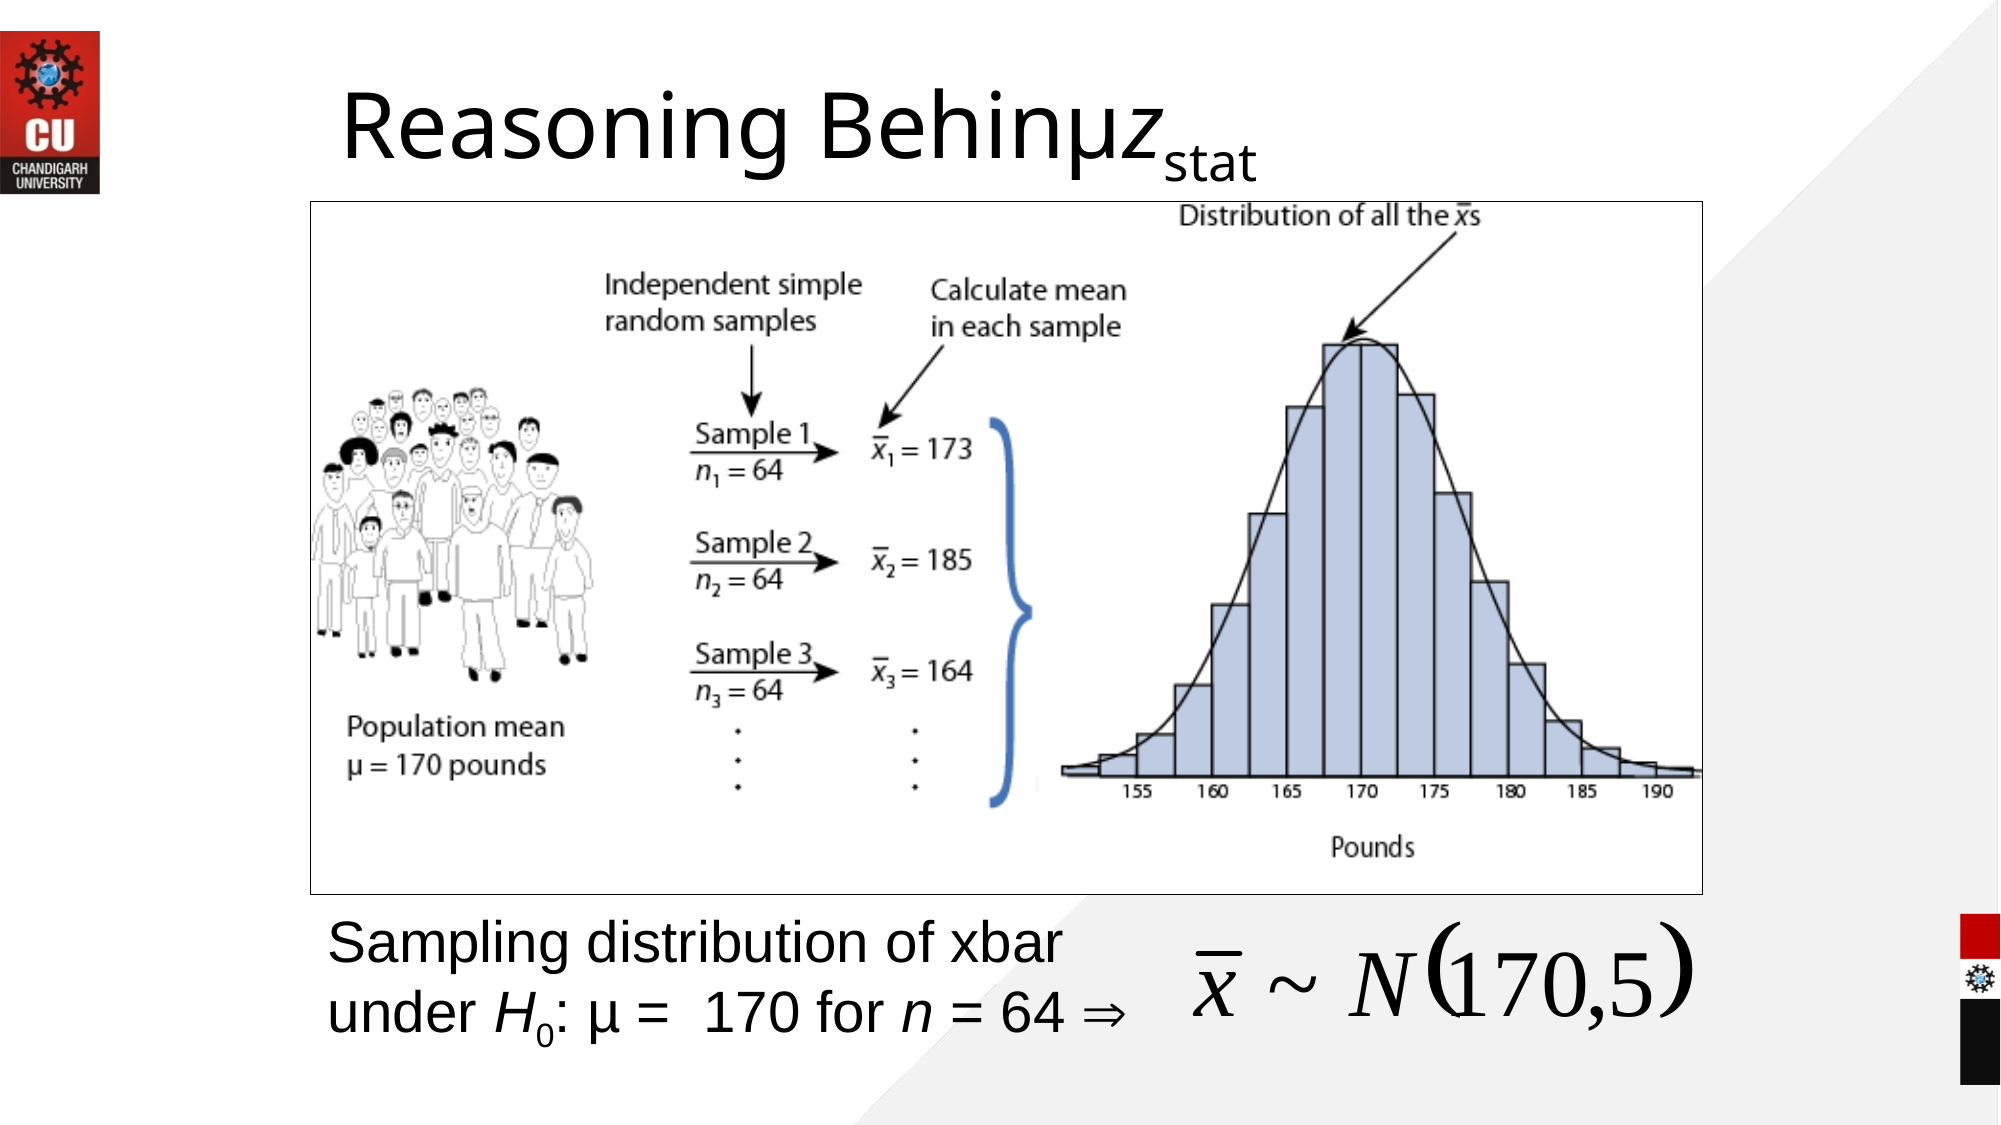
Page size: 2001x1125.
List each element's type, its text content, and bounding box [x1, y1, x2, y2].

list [310, 201, 1702, 895]
picture [0, 0, 2001, 1125]
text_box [1172, 920, 1700, 1064]
title Reasoning Behinµzstat [324, 45, 1675, 201]
text_box Sampling distribution of xbar under H0: µ = 170 for n = 64  [313, 896, 1168, 1062]
